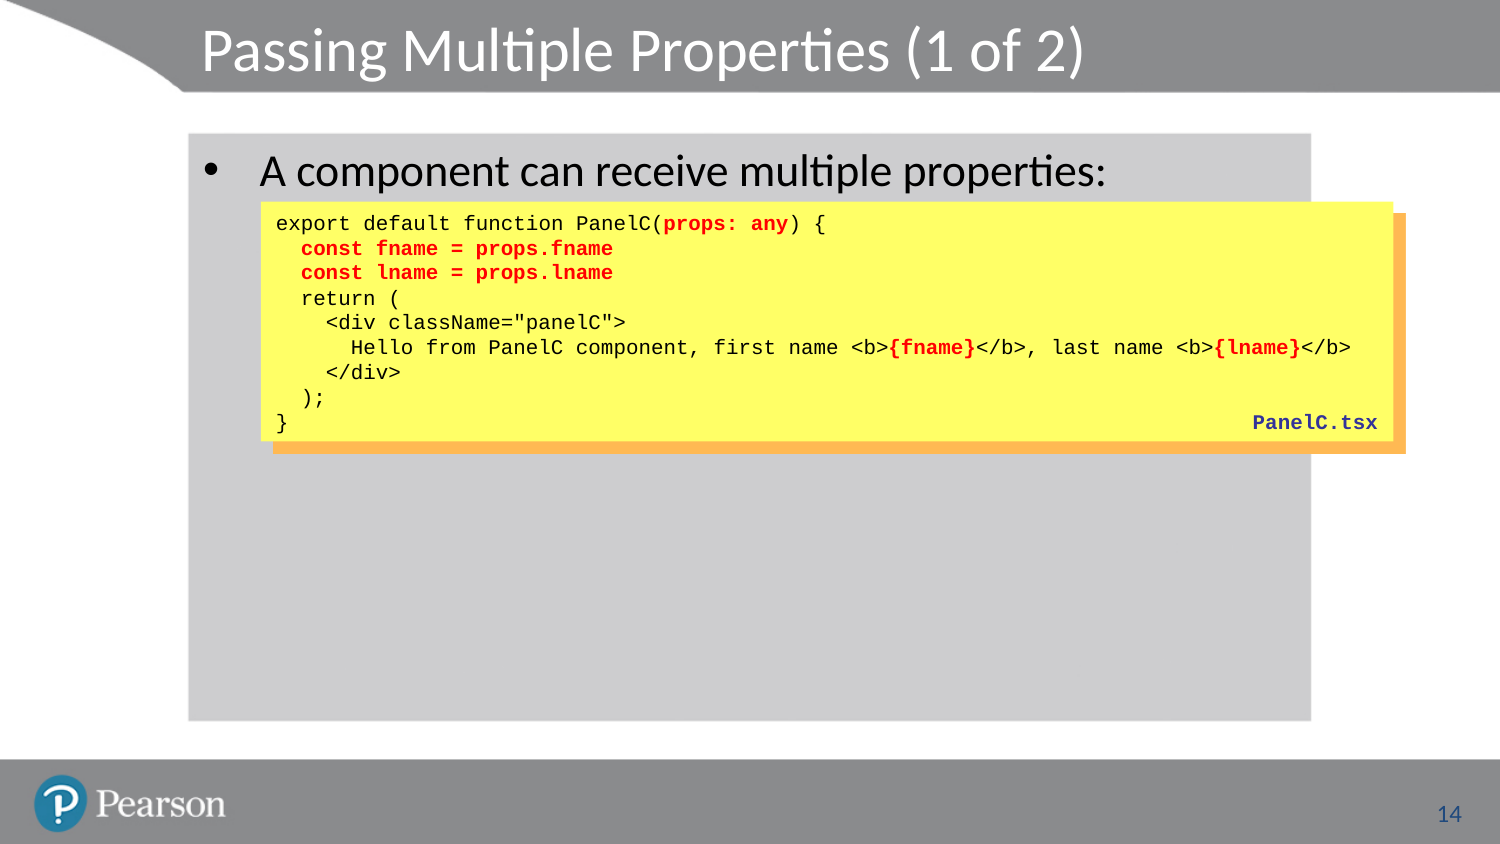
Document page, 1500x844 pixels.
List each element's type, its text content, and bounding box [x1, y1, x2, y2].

text_box 14 [1406, 759, 1493, 835]
list A component can receive multiple properties: [188, 133, 1311, 716]
title Passing Multiple Properties (1 of 2) [186, 1, 1425, 94]
picture [0, 0, 1500, 844]
text_box export default function PanelC(props: any) { const fname = props.fname const lname = props.lname return ( <div className="panelC"> Hello from PanelC component, first name <b>{fname}</b>, last name <b>{lname}</b> </div> ); } [260, 201, 1394, 442]
text_box PanelC.tsx [1237, 401, 1393, 442]
